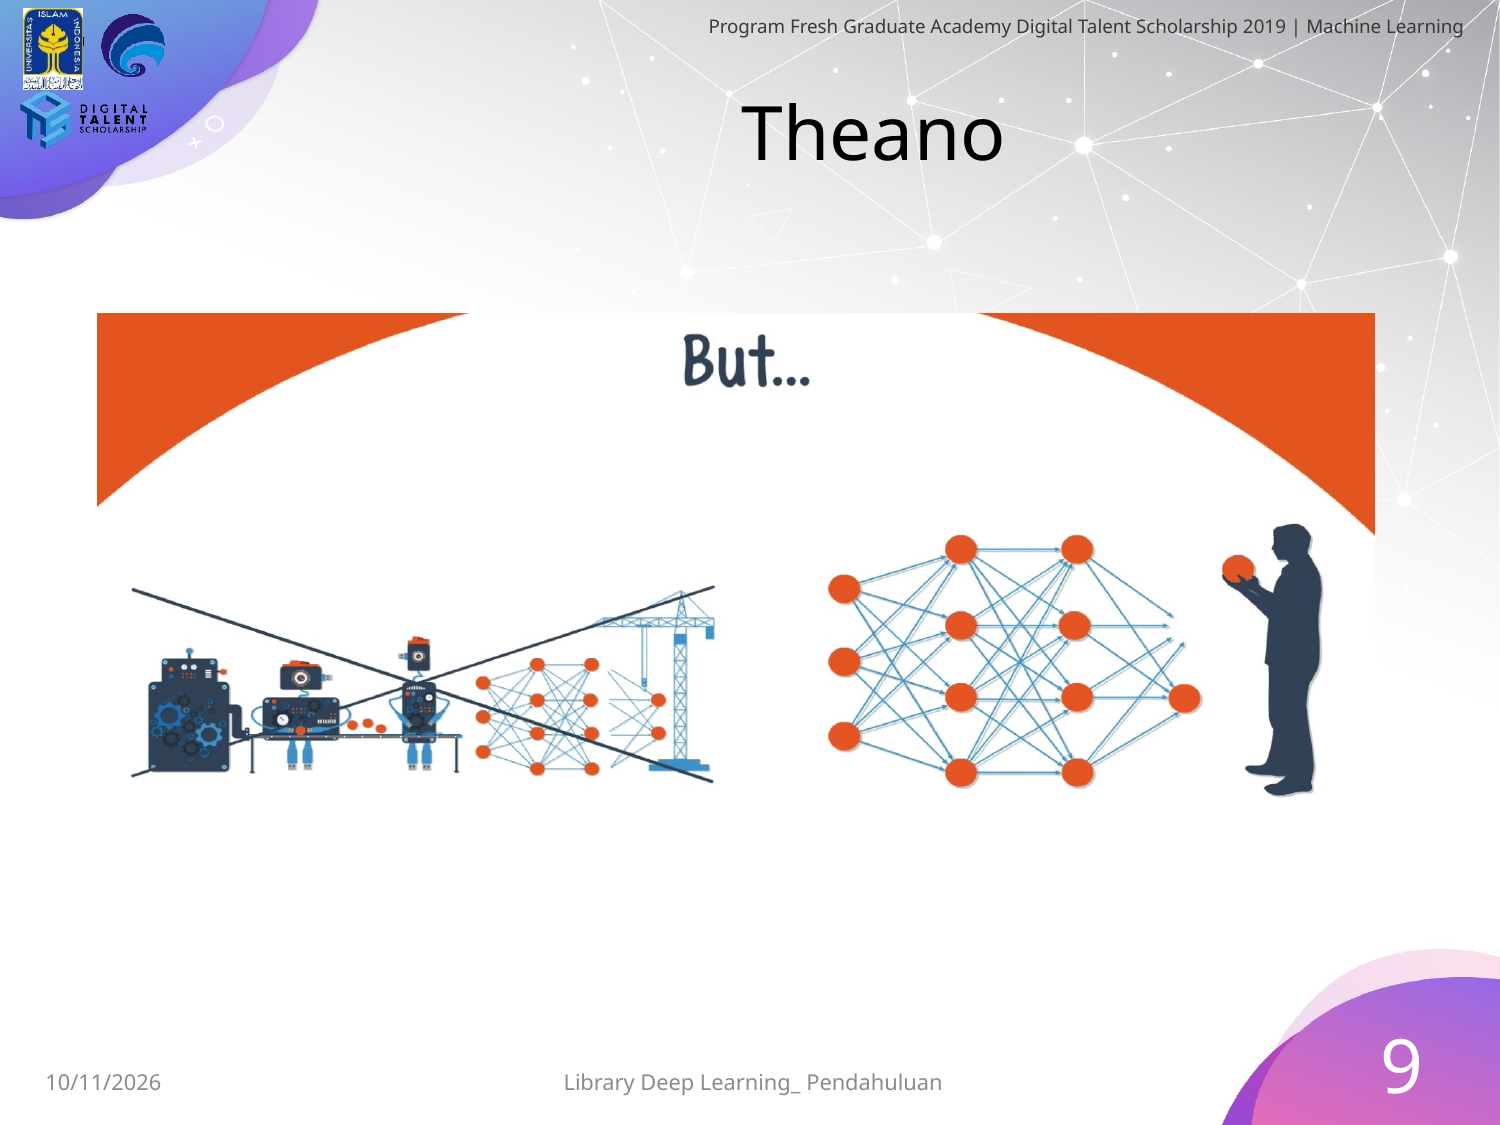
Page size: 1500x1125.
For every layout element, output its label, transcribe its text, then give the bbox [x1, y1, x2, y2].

title Theano [271, 66, 1477, 207]
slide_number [30, 1053, 272, 1114]
footer Library Deep Learning_ Pendahuluan [386, 1053, 1121, 1114]
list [97, 313, 1375, 828]
slide_number 9 [1327, 1025, 1477, 1115]
picture [0, 0, 1500, 1125]
